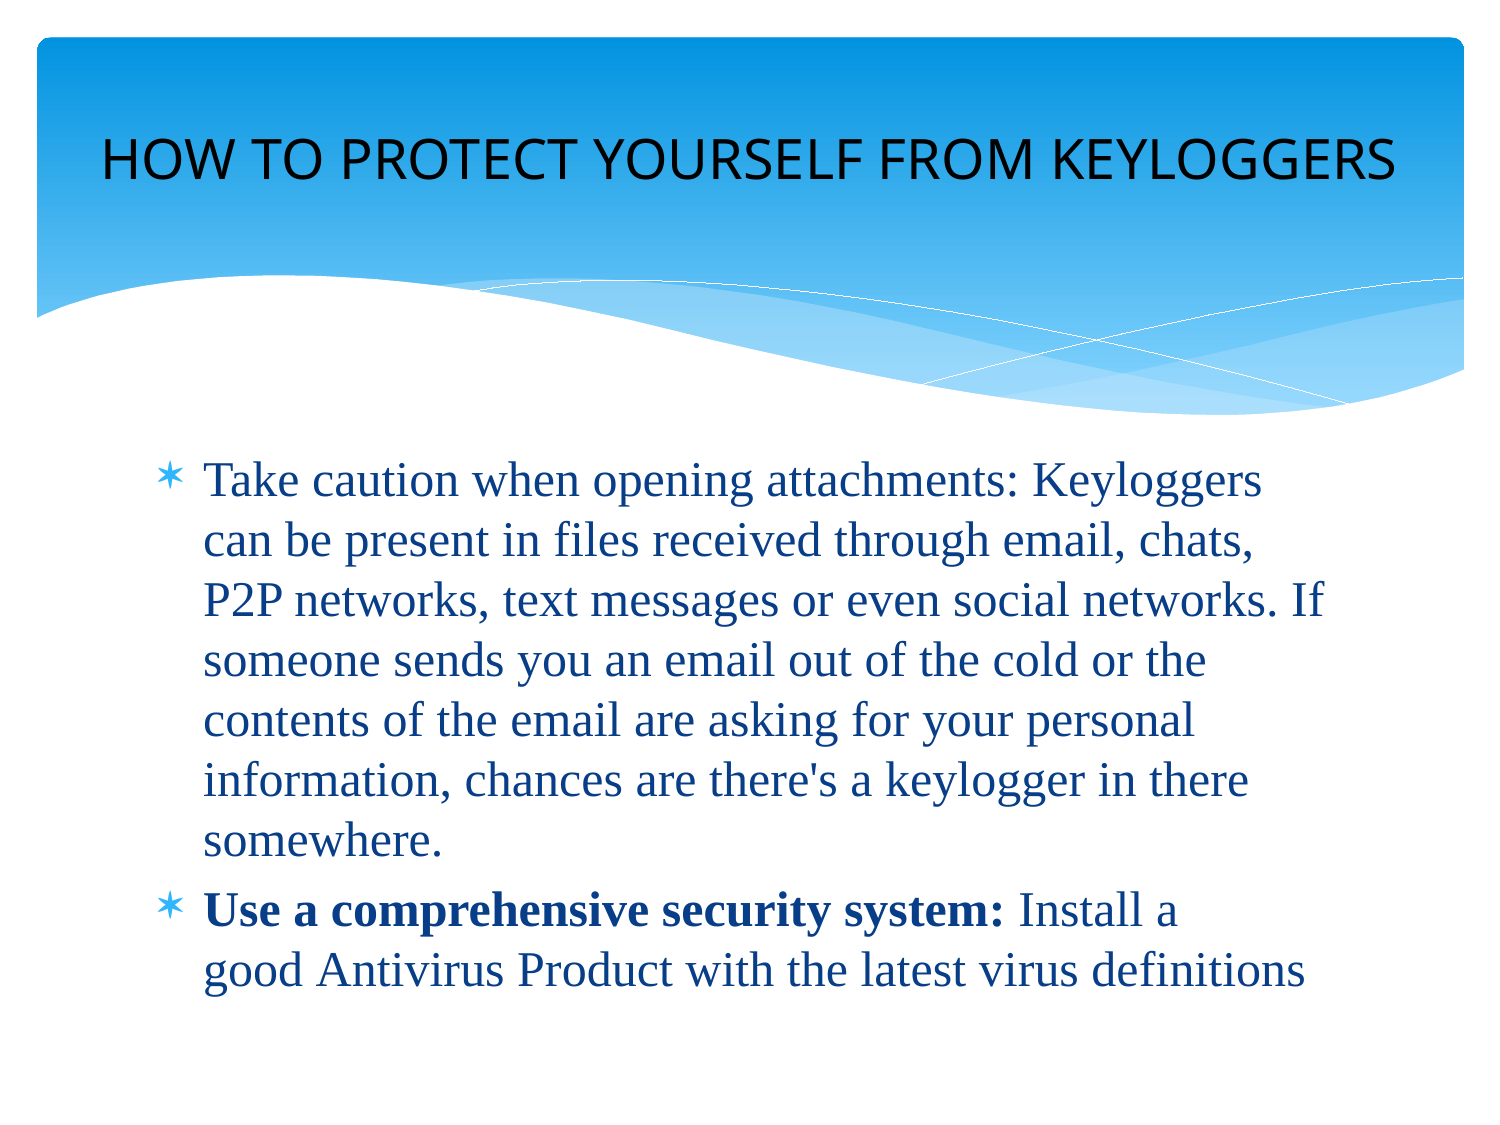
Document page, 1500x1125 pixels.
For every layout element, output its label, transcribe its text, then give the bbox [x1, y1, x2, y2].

title HOW TO PROTECT YOURSELF FROM KEYLOGGERS [75, 87, 1425, 293]
list Take caution when opening attachments: Keyloggers can be present in files received through email, chats, P2P networks, text messages or even social networks. If someone sends you an email out of the cold or the contents of the email are asking for your personal information, chances are there's a keylogger in there somewhere. Use a comprehensive security system: Install a good Antivirus Product with the latest virus definitions [143, 438, 1359, 1005]
